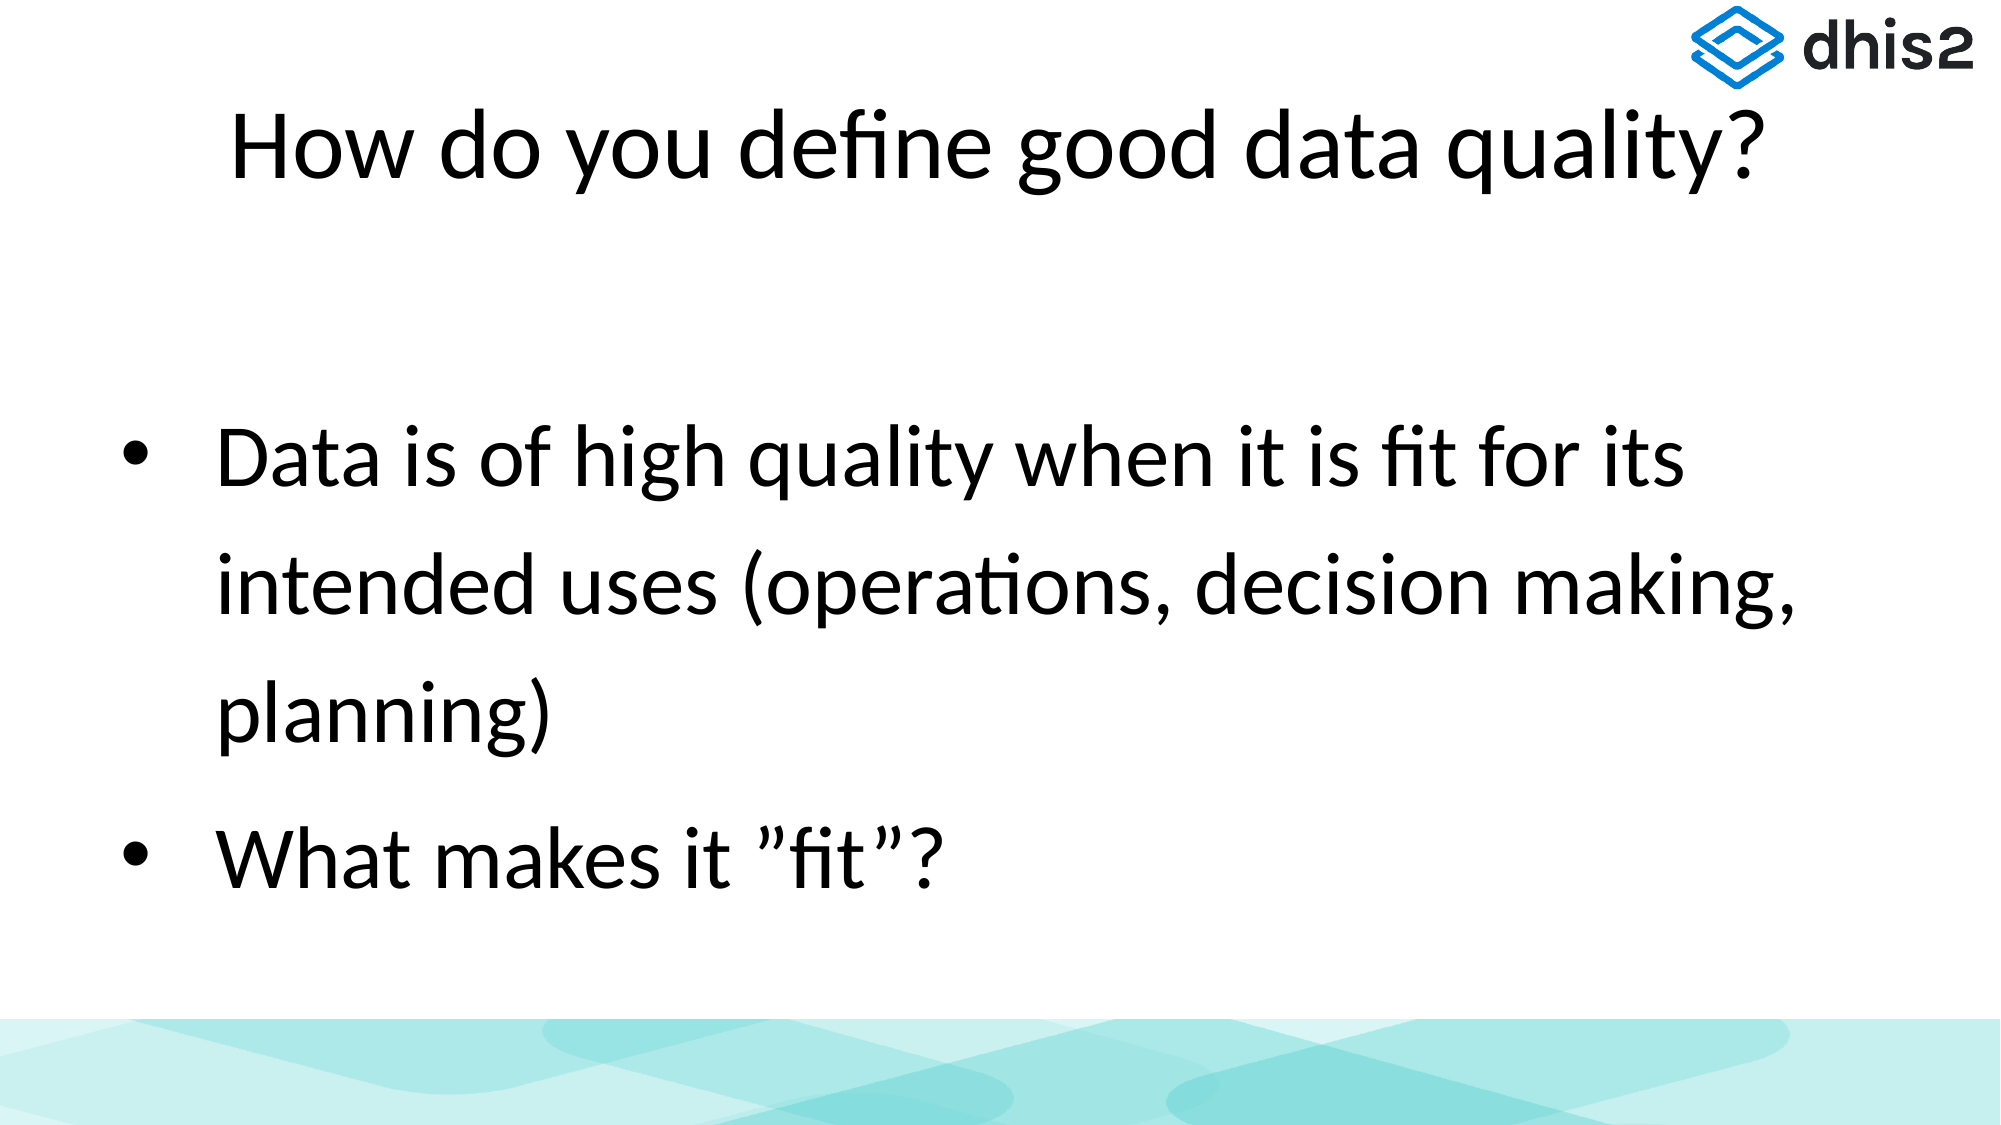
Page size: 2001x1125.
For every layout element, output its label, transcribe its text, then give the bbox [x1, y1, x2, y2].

picture [0, 1019, 2000, 1125]
title How do you define good data quality? [99, 45, 1900, 233]
list Data is of high quality when it is fit for its intended uses (operations, decision making, planning) What makes it ”fit”? [99, 361, 1900, 1005]
picture [1690, 4, 1974, 91]
